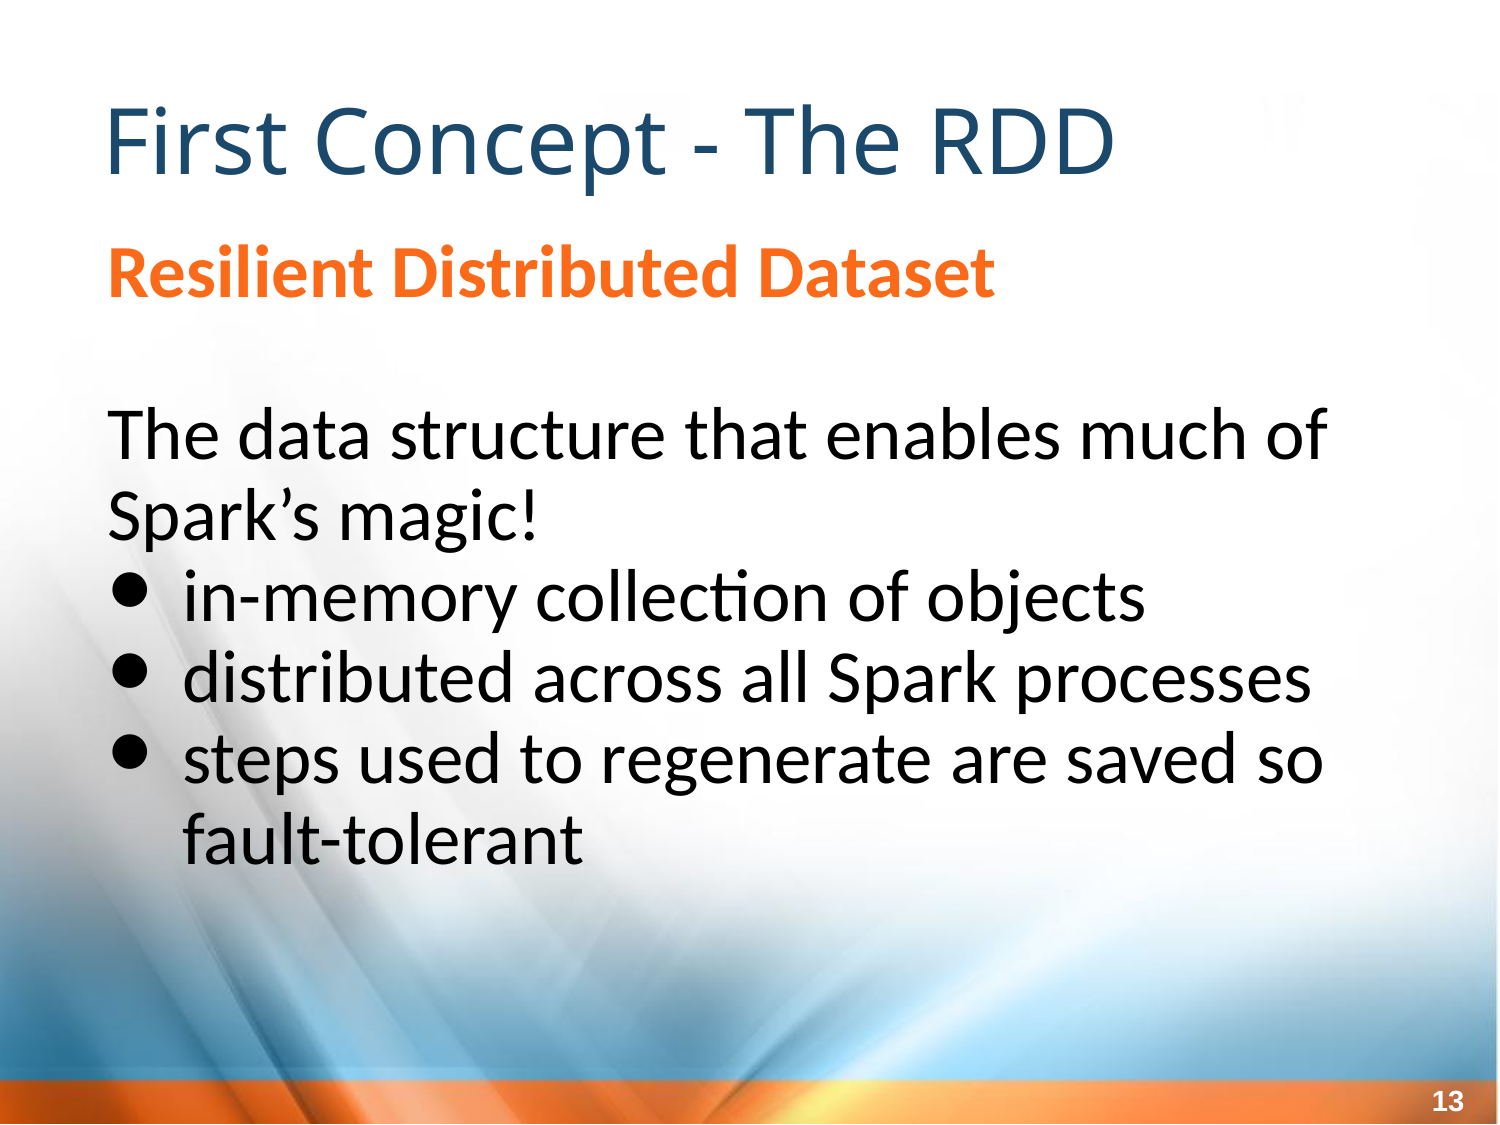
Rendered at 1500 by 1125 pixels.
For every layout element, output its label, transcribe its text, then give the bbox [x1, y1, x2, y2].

text_box Resilient Distributed Dataset The data structure that enables much of Spark’s magic! in-memory collection of objects distributed across all Spark processes steps used to regenerate are saved so fault-tolerant [92, 225, 1500, 1091]
text_box First Concept - The RDD [87, 74, 1436, 202]
picture [0, 0, 1498, 1124]
